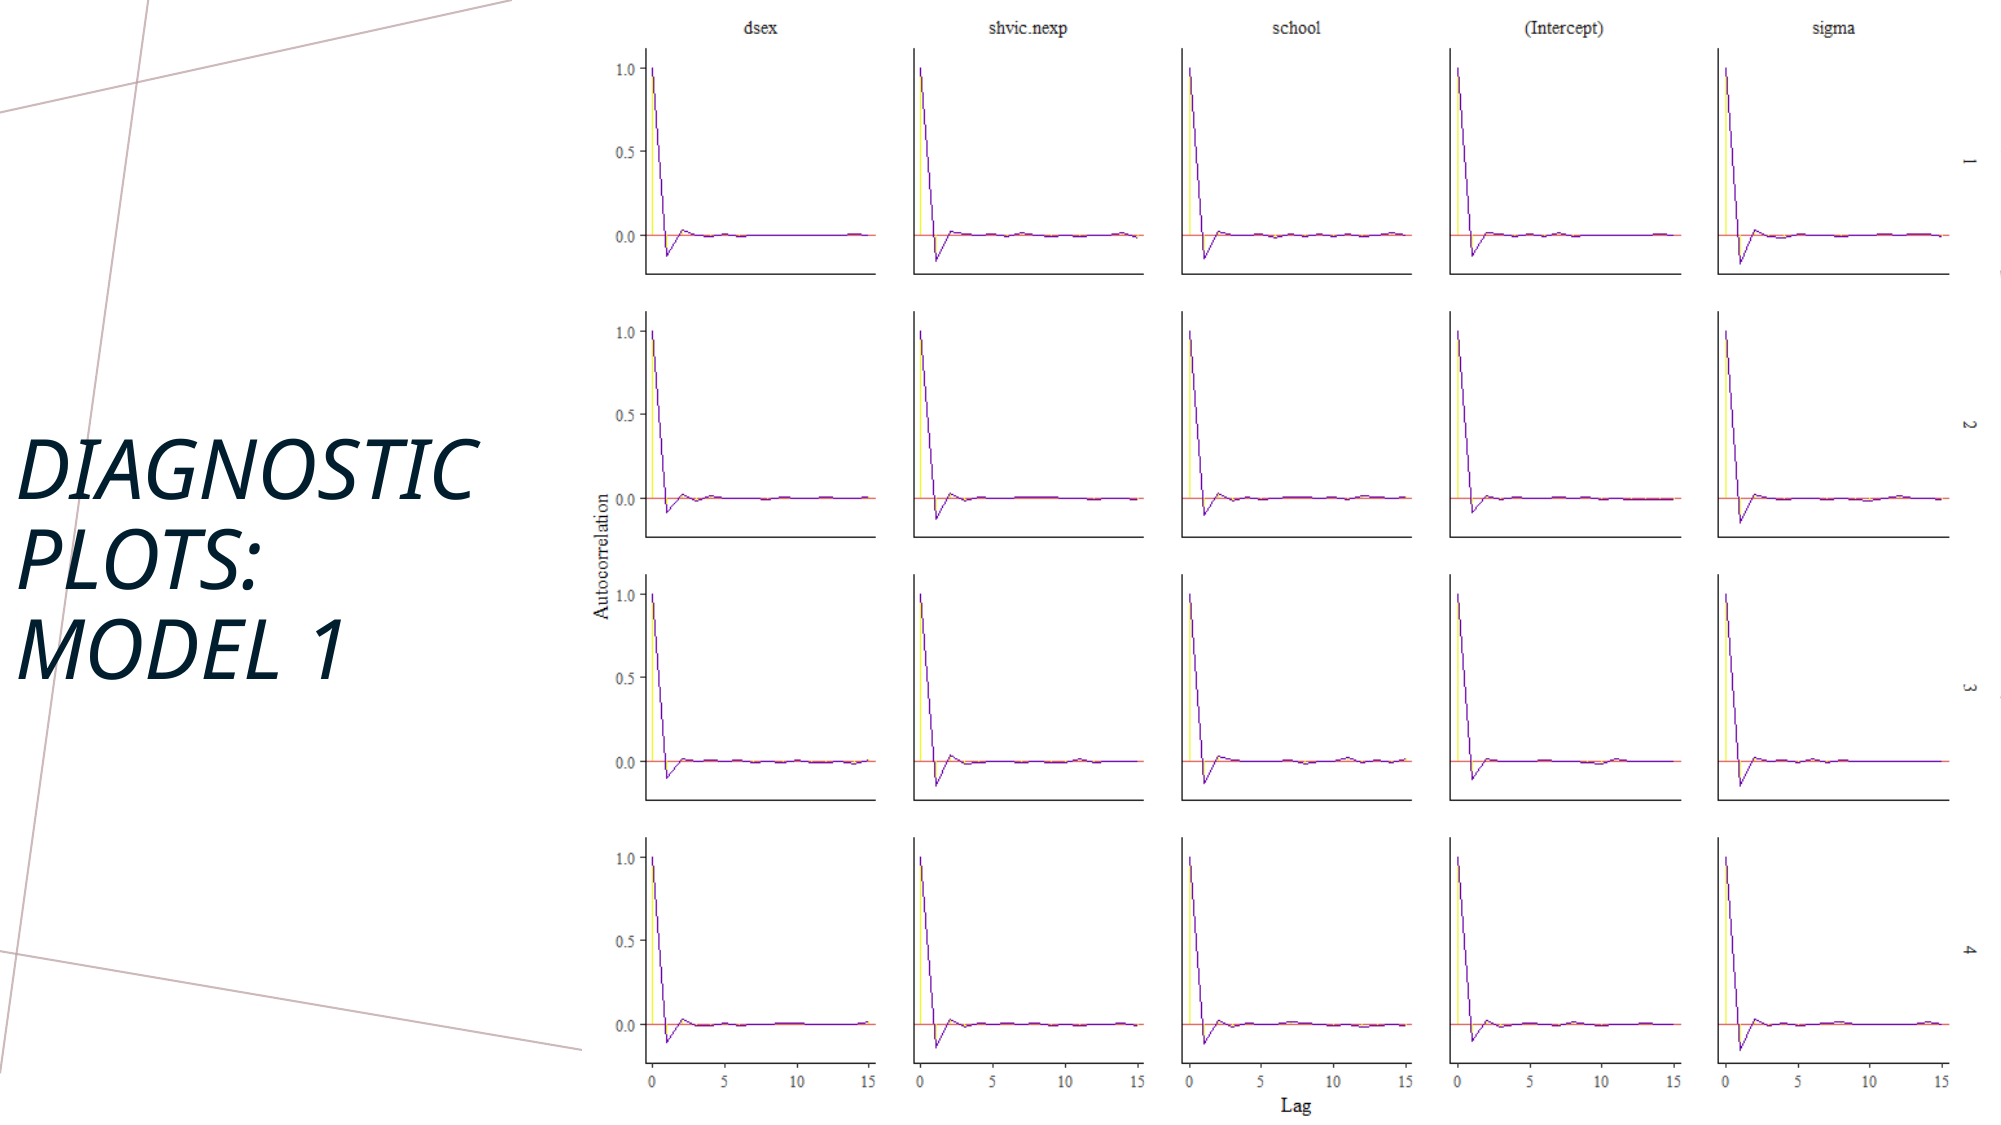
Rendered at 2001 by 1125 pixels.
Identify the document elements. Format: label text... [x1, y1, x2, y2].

picture [582, 0, 2000, 1125]
title Diagnostic Plots: Model 1 [0, 449, 582, 676]
